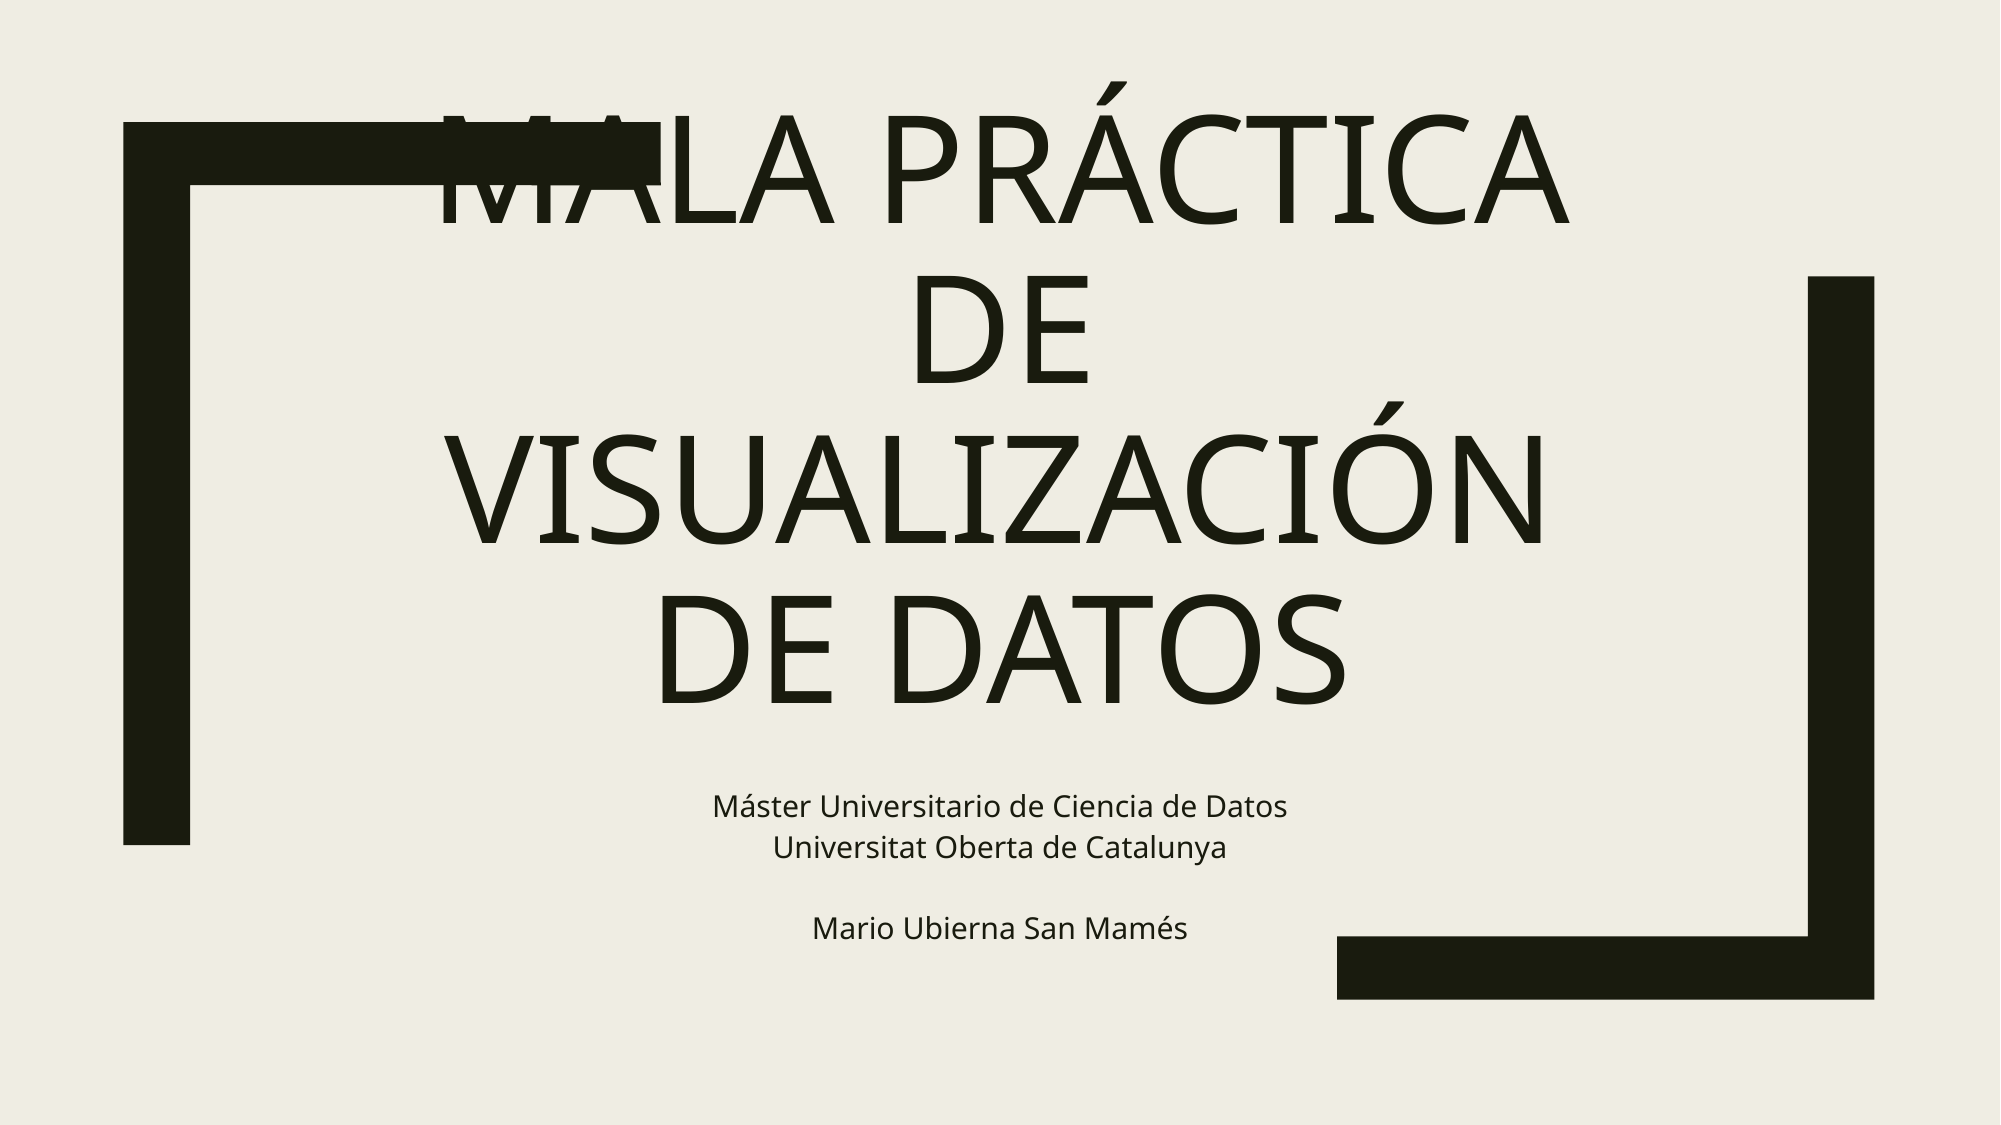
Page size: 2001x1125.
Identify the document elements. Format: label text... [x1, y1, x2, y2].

title MALA PRÁCTICA DE VISUALIZACIÓN DE DATOS [314, 399, 1686, 744]
subtitle Máster Universitario de Ciencia de Datos Universitat Oberta de Catalunya Mario Ubierna San Mamés [439, 775, 1561, 954]
